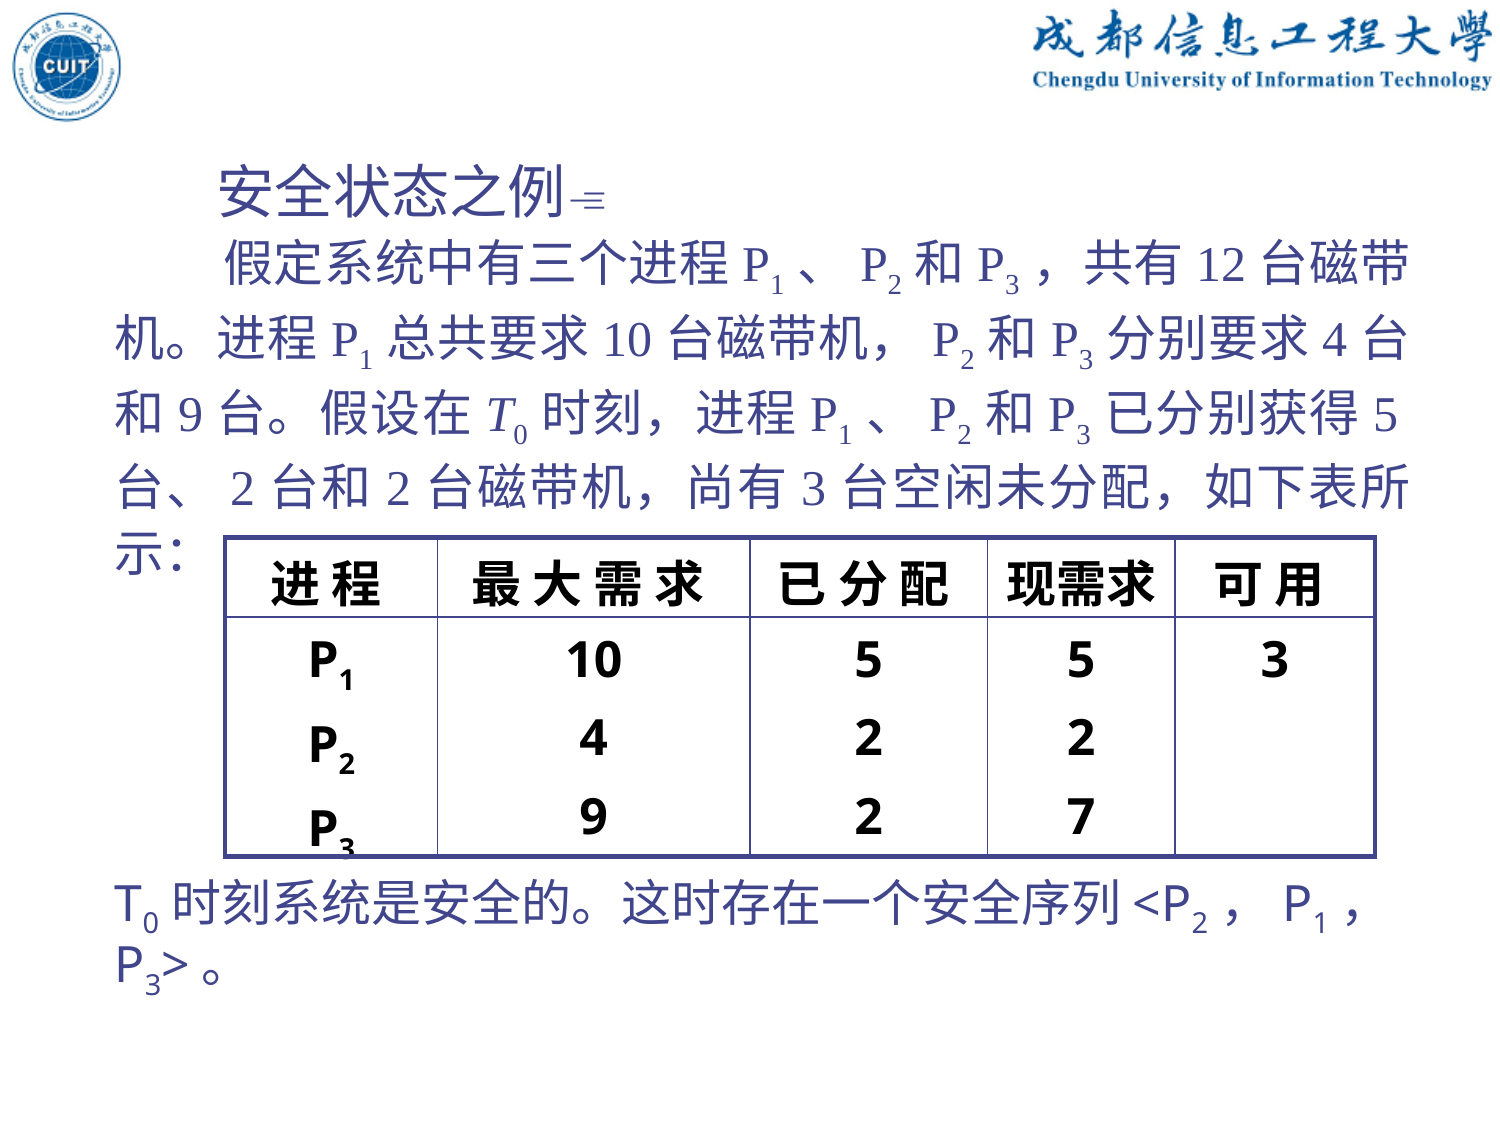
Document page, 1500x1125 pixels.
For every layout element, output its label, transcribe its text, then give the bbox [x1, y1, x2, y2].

text_box T0时刻系统是安全的。这时存在一个安全序列<P2，P1，P3>。 [99, 864, 1413, 1003]
table_cell 5 2 7 [988, 618, 1174, 854]
picture [1029, 0, 1500, 102]
picture [0, 0, 127, 138]
table_header 进 程 [227, 540, 437, 616]
table_cell 3 [1176, 618, 1373, 854]
table_header 最 大 需 求 [438, 540, 749, 616]
text_box 安全状态之例 假定系统中有三个进程P1、P2和P3，共有12台磁带机。进程P1总共要求10台磁带机，P2和P3分别要求4台和9台。假设在T0时刻，进程P1、P2和P3已分别获得5台、2台和2台磁带机，尚有3台空闲未分配，如下表所示： [99, 112, 1425, 590]
table_cell P1 P2 P3 [227, 618, 437, 854]
table_header 已 分 配 [751, 540, 987, 616]
table_cell 10 4 9 [438, 618, 749, 854]
table_header 现需求 [988, 540, 1174, 616]
table_header 可 用 [1176, 540, 1373, 616]
table_cell 5 2 2 [751, 618, 987, 854]
